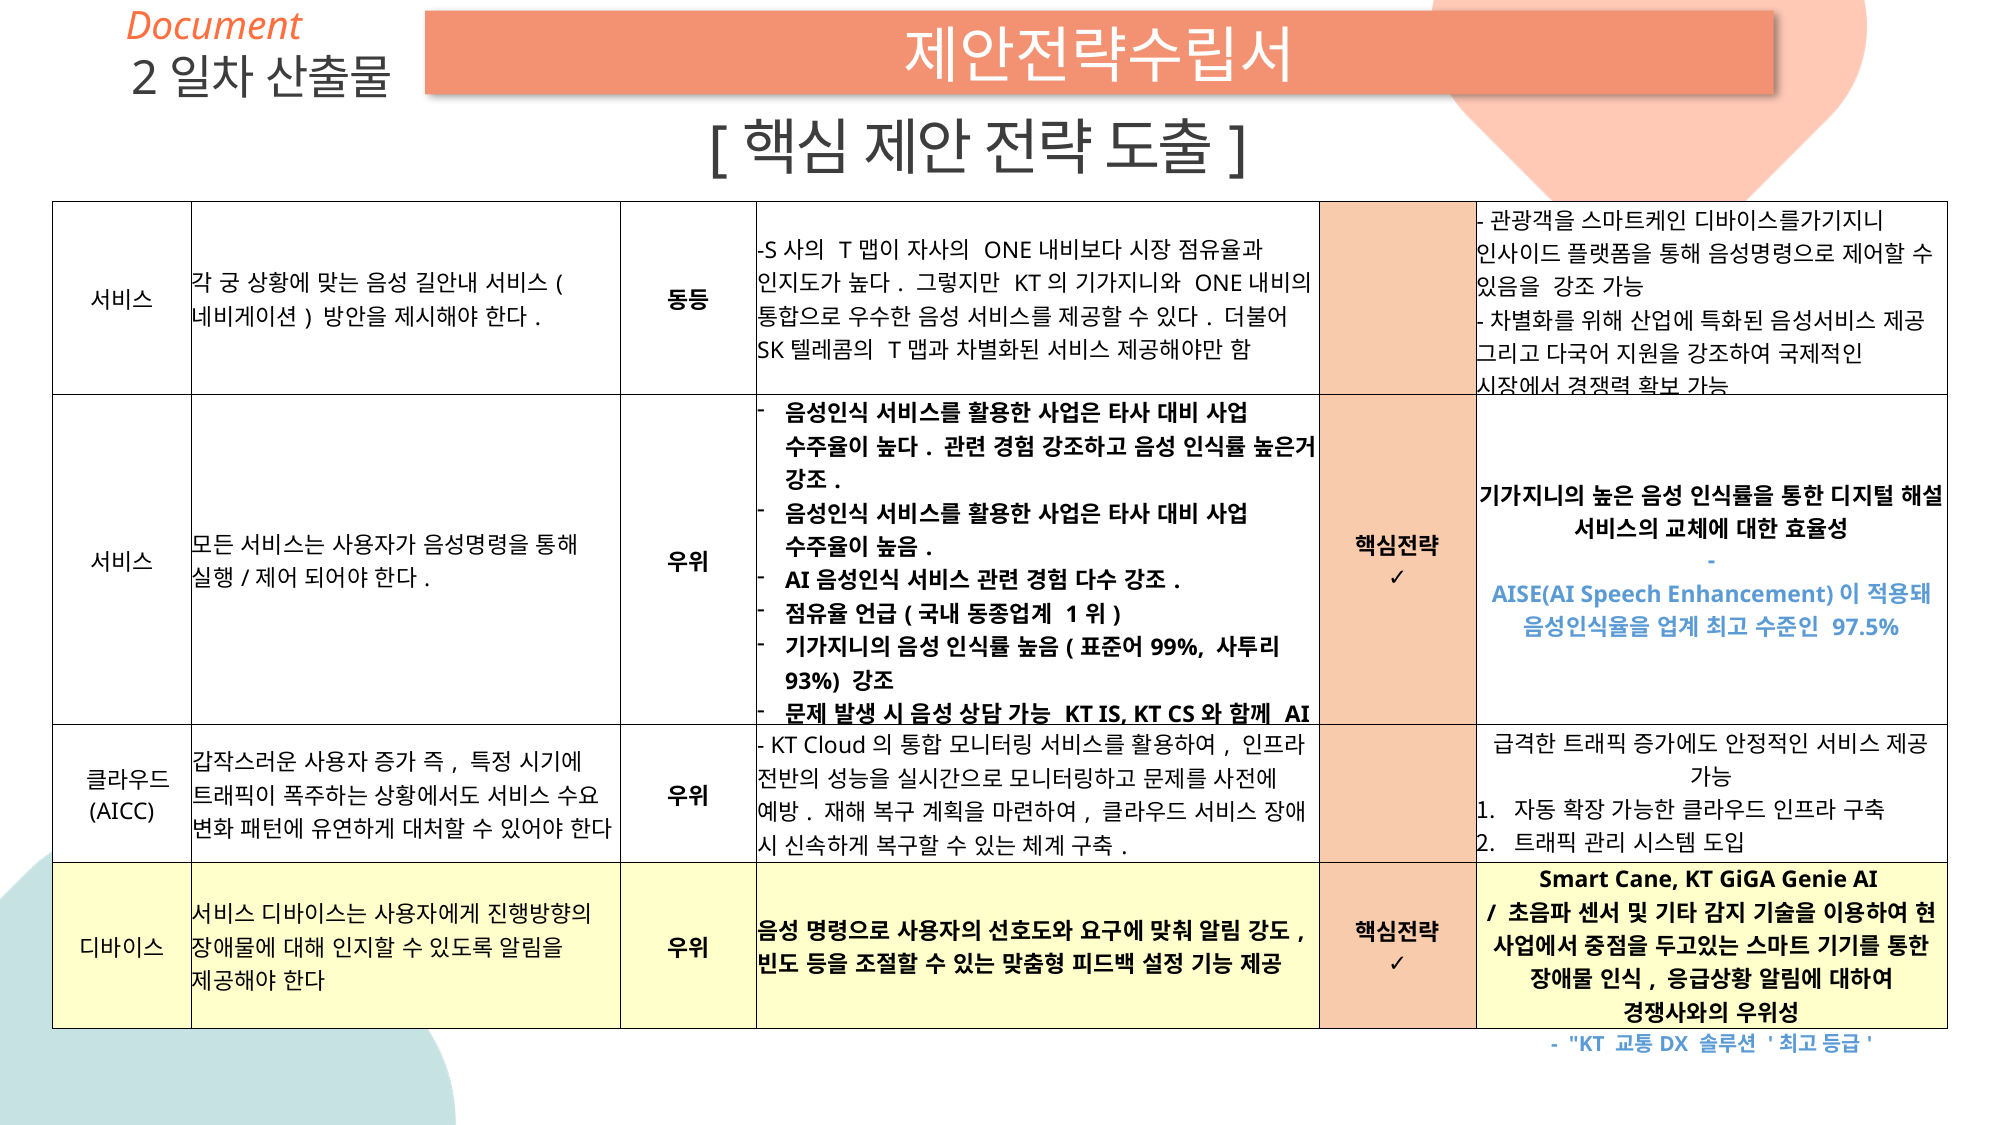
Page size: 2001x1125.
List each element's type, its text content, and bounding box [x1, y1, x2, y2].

table_cell 모든 서비스는 사용자가 음성명령을 통해 실행/제어 되어야 한다. [192, 395, 620, 724]
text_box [1431, 0, 1867, 245]
table_cell 기가지니의 높은 음성 인식률을 통한 디지털 해설 서비스의 교체에 대한 효율성 - AISE(AI Speech Enhancement)이 적용돼 음성인식율을 업계 최고 수준인 97.5% [1477, 395, 1947, 724]
table_cell 서비스 디바이스는 사용자에게 진행방향의 장애물에 대해 인지할 수 있도록 알림을 제공해야 한다 [456, 863, 620, 1028]
table_cell [1320, 725, 1476, 862]
table_cell 음성 명령으로 사용자의 선호도와 요구에 맞춰 알림 강도, 빈도 등을 조절할 수 있는 맞춤형 피드백 설정 기능 제공 [757, 863, 1319, 1028]
table_header -관광객을 스마트케인 디바이스를가기지니 인사이드 플랫폼을 통해 음성명령으로 제어할 수 있음을 강조 가능 -차별화를 위해 산업에 특화된 음성서비스 제공 그리고 다국어 지원을 강조하여 국제적인 시장에서 경쟁력 확보 가능 [1477, 202, 1947, 394]
table_header 동등 [621, 202, 756, 394]
text_box 제안전략수립서 [589, 10, 1431, 95]
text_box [107, 892, 170, 955]
table_header -S사의 T맵이 자사의 ONE내비보다 시장 점유율과 인지도가 높다. 그렇지만 KT의 기가지니와 ONE내비의 통합으로 우수한 음성 서비스를 제공할 수 있다. 더불어 SK텔레콤의 T맵과 차별화된 서비스 제공해야만 함 [757, 202, 1319, 394]
table_header [1320, 202, 1476, 394]
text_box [0, 821, 456, 1125]
table_cell 우위 [621, 725, 756, 862]
table_header 서비스 [53, 202, 191, 394]
table_cell - KT Cloud의 통합 모니터링 서비스를 활용하여, 인프라 전반의 성능을 실시간으로 모니터링하고 문제를 사전에 예방. 재해 복구 계획을 마련하여, 클라우드 서비스 장애 시 신속하게 복구할 수 있는 체계 구축. [757, 725, 1319, 862]
table_cell 핵심전략 ✓ [1320, 395, 1476, 724]
text_box Document [110, 0, 589, 55]
table_cell 음성인식 서비스를 활용한 사업은 타사 대비 사업 수주율이 높다. 관련 경험 강조하고 음성 인식률 높은거 강조. 음성인식 서비스를 활용한 사업은 타사 대비 사업 수주율이 높음. AI음성인식 서비스 관련 경험 다수 강조. 점유율 언급(국내 동종업계 1위) 기가지니의 음성 인식률 높음(표준어99%, 사투리 93%) 강조 문제 발생 시 음성 상담 가능 KT IS, KT CS와 함께 AI컨택 센터의 노하우로 최적화된 상담 서비스를 제공 [757, 395, 1319, 724]
text_box [핵심 제안 전략 도출] [673, 100, 1284, 189]
table_header 각 궁 상황에 맞는 음성 길안내 서비스(네비게이션) 방안을 제시해야 한다. [192, 202, 620, 394]
text_box 2일차 산출물 [116, 39, 809, 112]
table_cell 우위 [621, 863, 756, 1028]
text_box [975, 537, 1025, 588]
table_cell 서비스 [53, 395, 191, 724]
table_cell 클라우드 (AICC) [53, 725, 191, 821]
table_cell 우위 [621, 395, 756, 724]
table_cell 핵심전략 ✓ [1320, 863, 1476, 1028]
table_cell 급격한 트래픽 증가에도 안정적인 서비스 제공 가능 자동 확장 가능한 클라우드 인프라 구축 트래픽 관리 시스템 도입 3. 자원 최적화 솔루션 도입 [1477, 725, 1947, 862]
table_cell Smart Cane, KT GiGA Genie AI / 초음파 센서 및 기타 감지 기술을 이용하여 현 사업에서 중점을 두고있는 스마트 기기를 통한 장애물 인식, 응급상황 알림에 대하여 경쟁사와의 우위성 - "KT 교통DX 솔루션 '최고 등급' [1477, 863, 1947, 1028]
table_cell 갑작스러운 사용자 증가 즉, 특정 시기에 트래픽이 폭주하는 상황에서도 서비스 수요 변화 패턴에 유연하게 대처할 수 있어야 한다. [192, 725, 620, 862]
